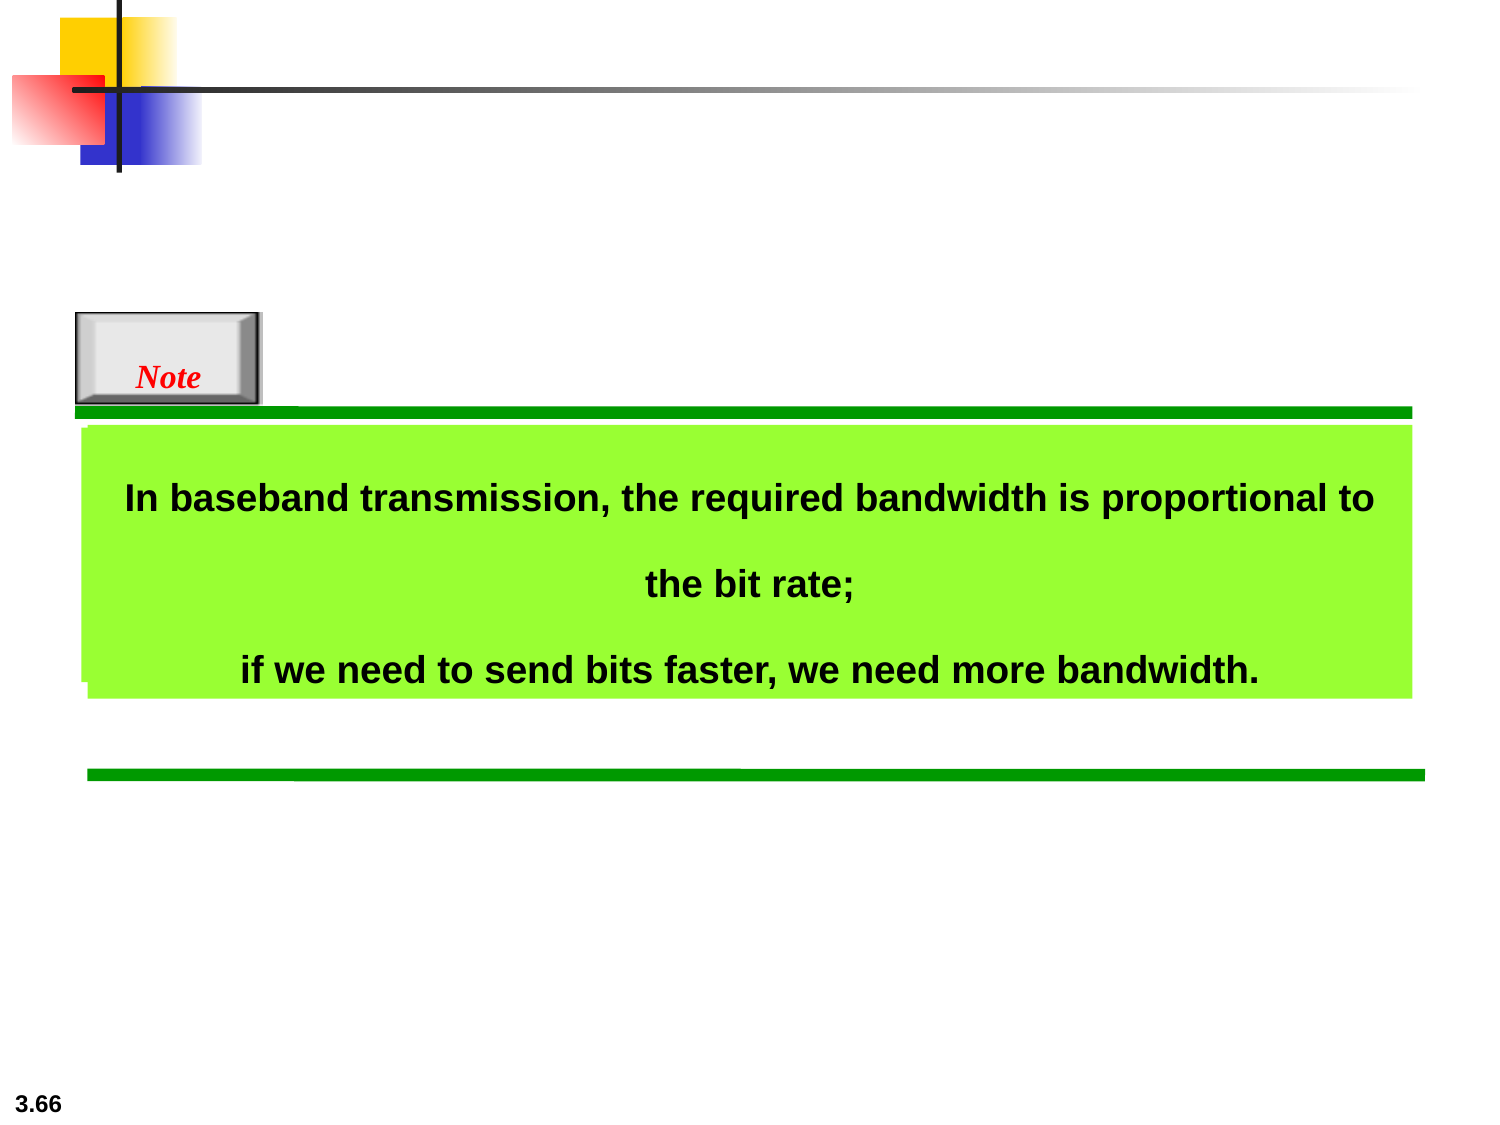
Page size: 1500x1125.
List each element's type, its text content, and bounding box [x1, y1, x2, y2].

text_box [80, 93, 116, 165]
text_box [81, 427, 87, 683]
text_box [141, 93, 202, 165]
text_box [116, 0, 122, 87]
slide_number 3.66 [0, 1050, 313, 1125]
text_box [116, 93, 122, 173]
text_box [60, 17, 116, 86]
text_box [74, 312, 263, 406]
text_box [122, 93, 141, 165]
text_box [72, 87, 1423, 93]
text_box In baseband transmission, the required bandwidth is proportional to the bit rate; if we need to send bits faster, we need more bandwidth. [87, 424, 1413, 699]
text_box [122, 17, 177, 86]
text_box [12, 75, 105, 145]
